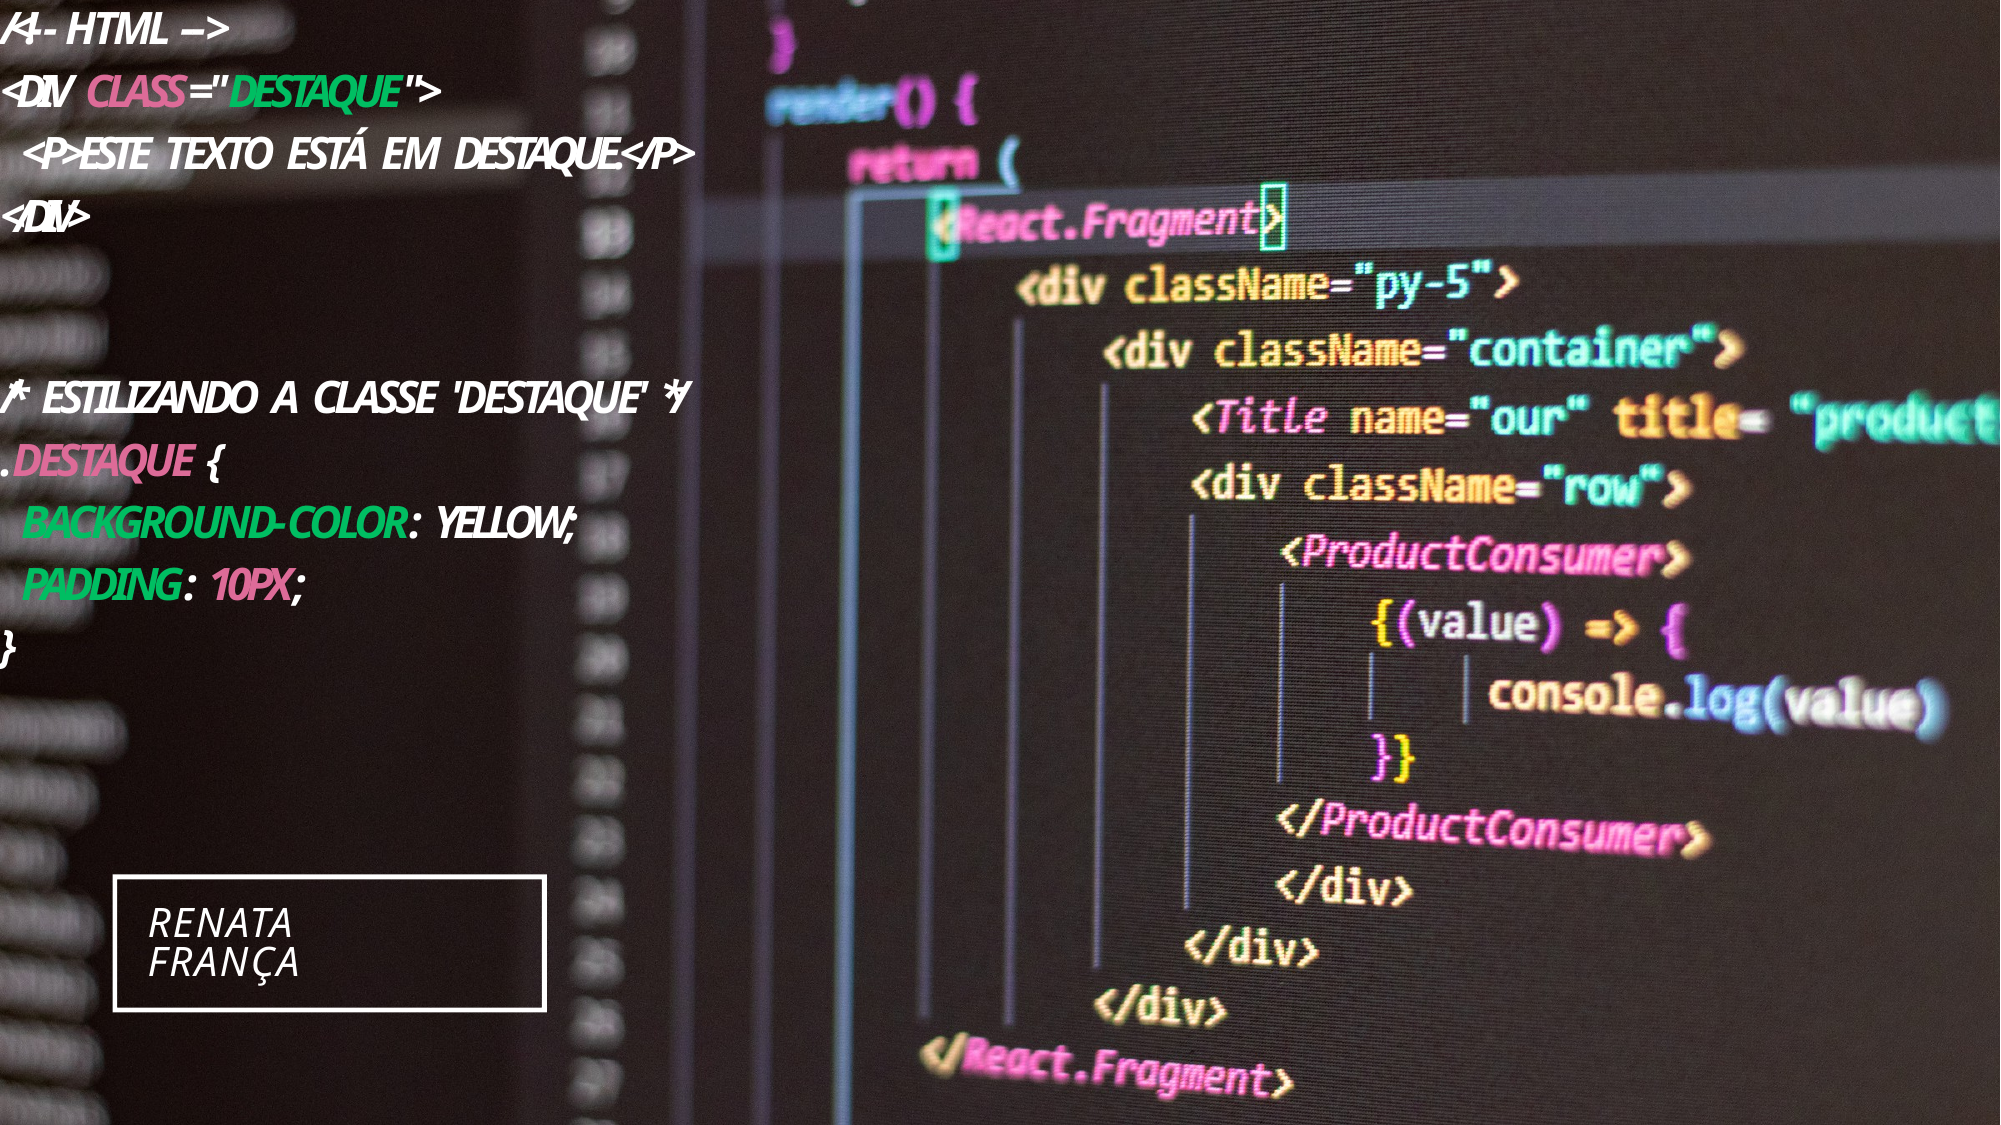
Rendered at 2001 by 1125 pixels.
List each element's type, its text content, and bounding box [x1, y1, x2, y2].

picture [118, 880, 541, 1007]
text_box /<!-- HTML --> <DIV CLASS="DESTAQUE"> <P>ESTE TEXTO ESTÁ EM DESTAQUE.</P> </DIV> /* ESTILIZANDO A CLASSE 'DESTAQUE' */ .DESTAQUE { BACKGROUND-COLOR: YELLOW; PADDING: 10PX; } [0, 0, 917, 672]
picture [0, 0, 2000, 1125]
footer RENATA FRANÇA [145, 894, 332, 1125]
